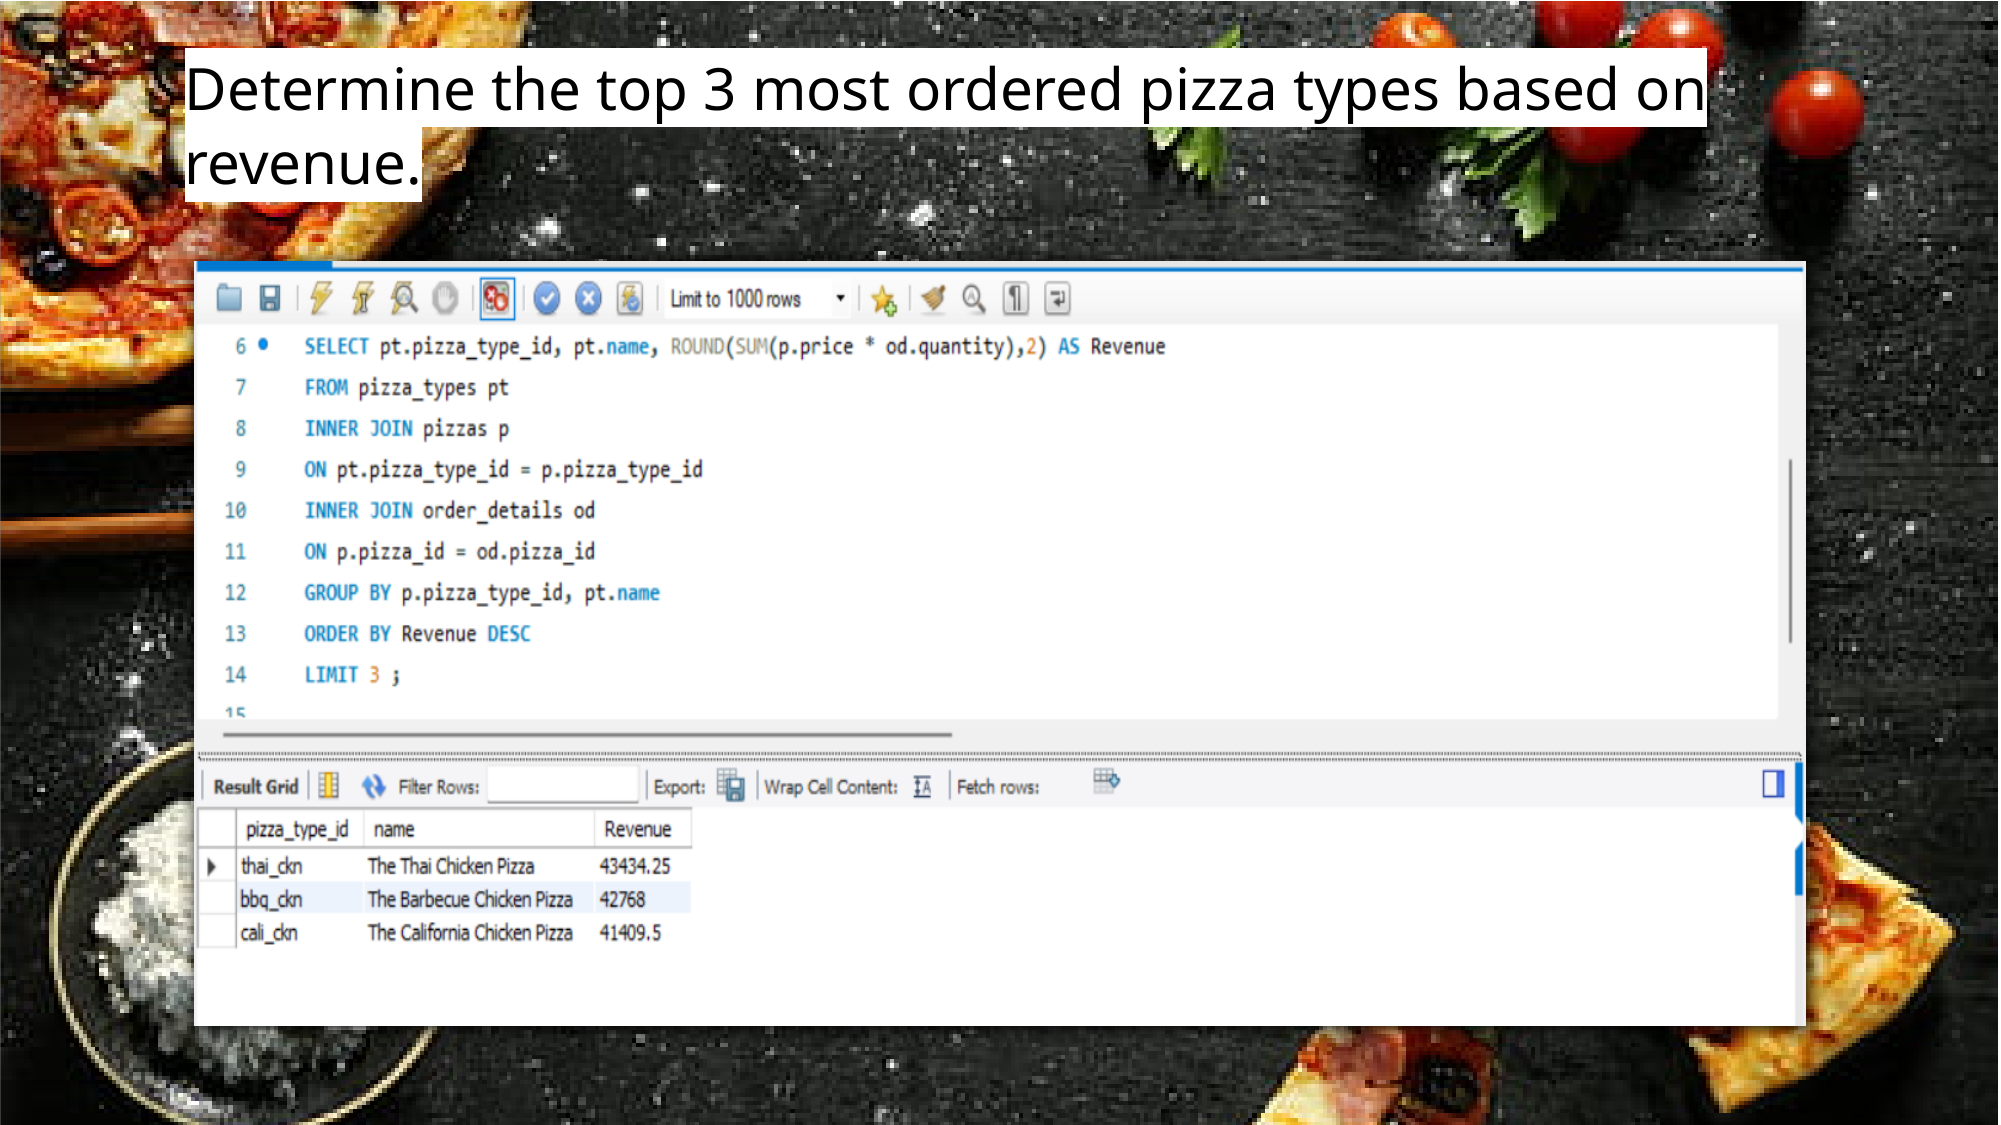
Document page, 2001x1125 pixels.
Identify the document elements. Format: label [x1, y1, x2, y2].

picture [194, 260, 1806, 1026]
list [0, 0, 1999, 1125]
